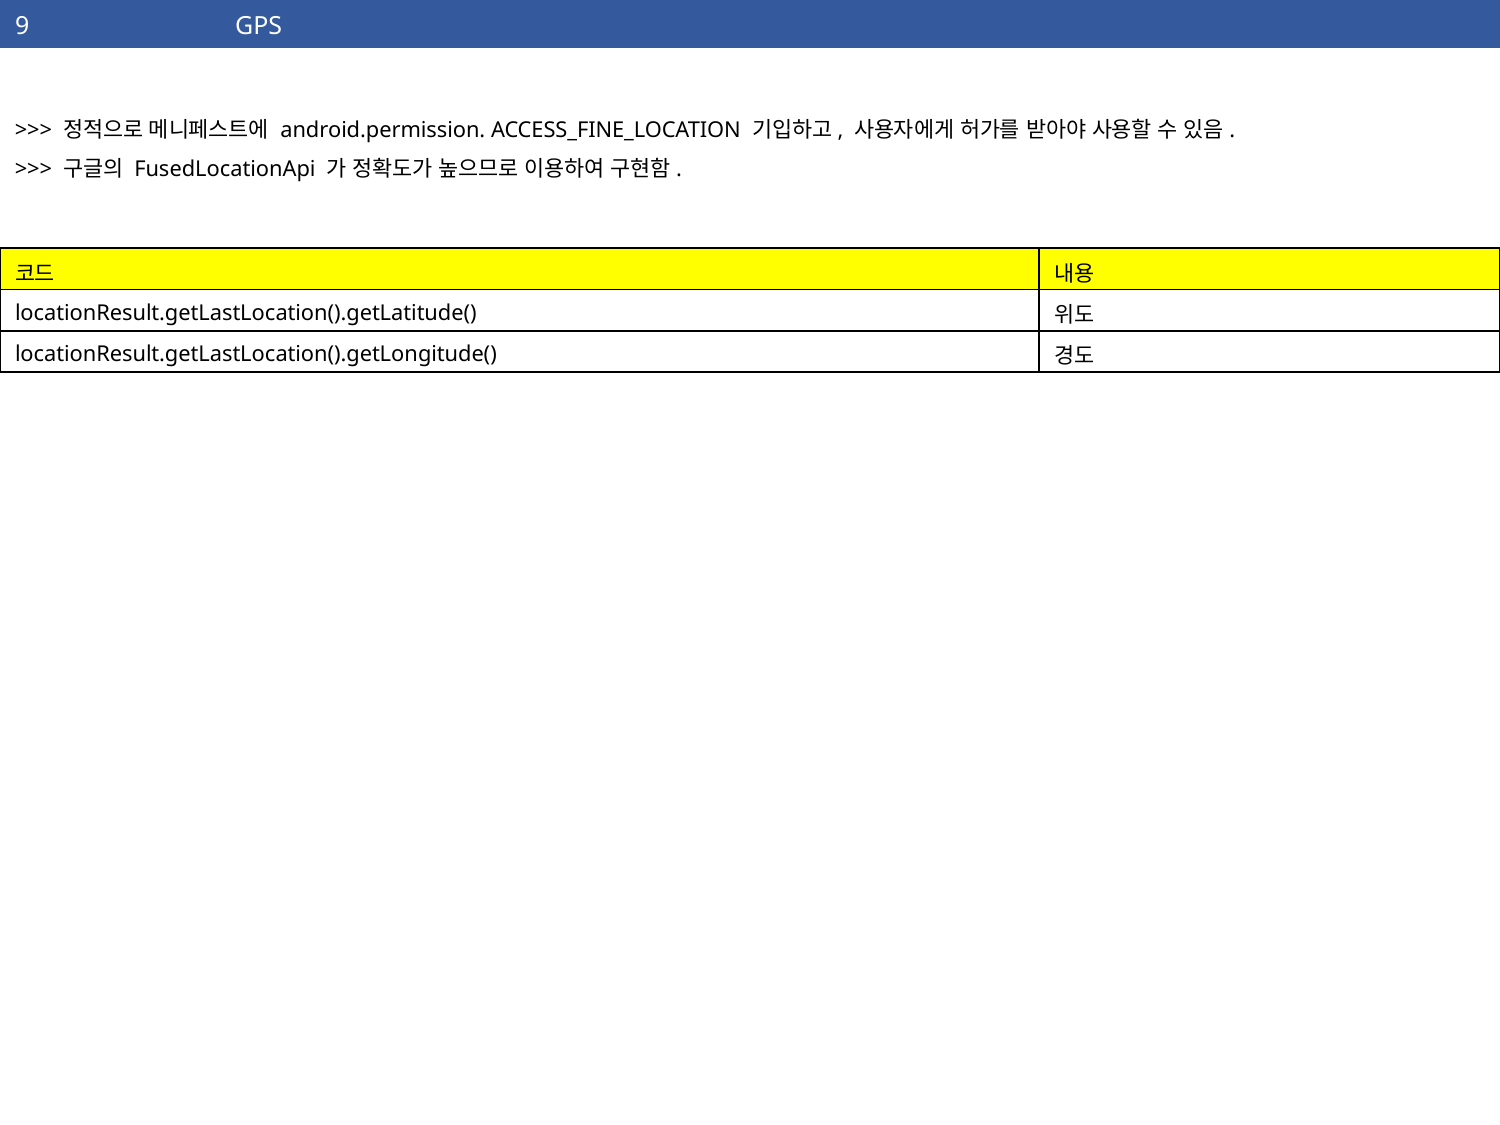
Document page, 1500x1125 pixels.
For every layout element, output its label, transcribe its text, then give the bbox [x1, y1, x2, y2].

table_cell 위도 [1040, 290, 1499, 330]
table_cell locationResult.getLastLocation().getLatitude() [1, 290, 1038, 330]
table_header GPS [220, 0, 1500, 48]
text_box >>> 정적으로 메니페스트에 android.permission. ACCESS_FINE_LOCATION 기입하고, 사용자에게 허가를 받아야 사용할 수 있음. >>> 구글의 FusedLocationApi 가 정확도가 높으므로 이용하여 구현함. [0, 108, 1500, 189]
table_header 내용 [1040, 249, 1499, 289]
table_cell locationResult.getLastLocation().getLongitude() [1, 332, 1038, 371]
table_header 9 [0, 0, 220, 48]
table_header 코드 [1, 249, 1038, 289]
table_cell 경도 [1040, 332, 1499, 371]
